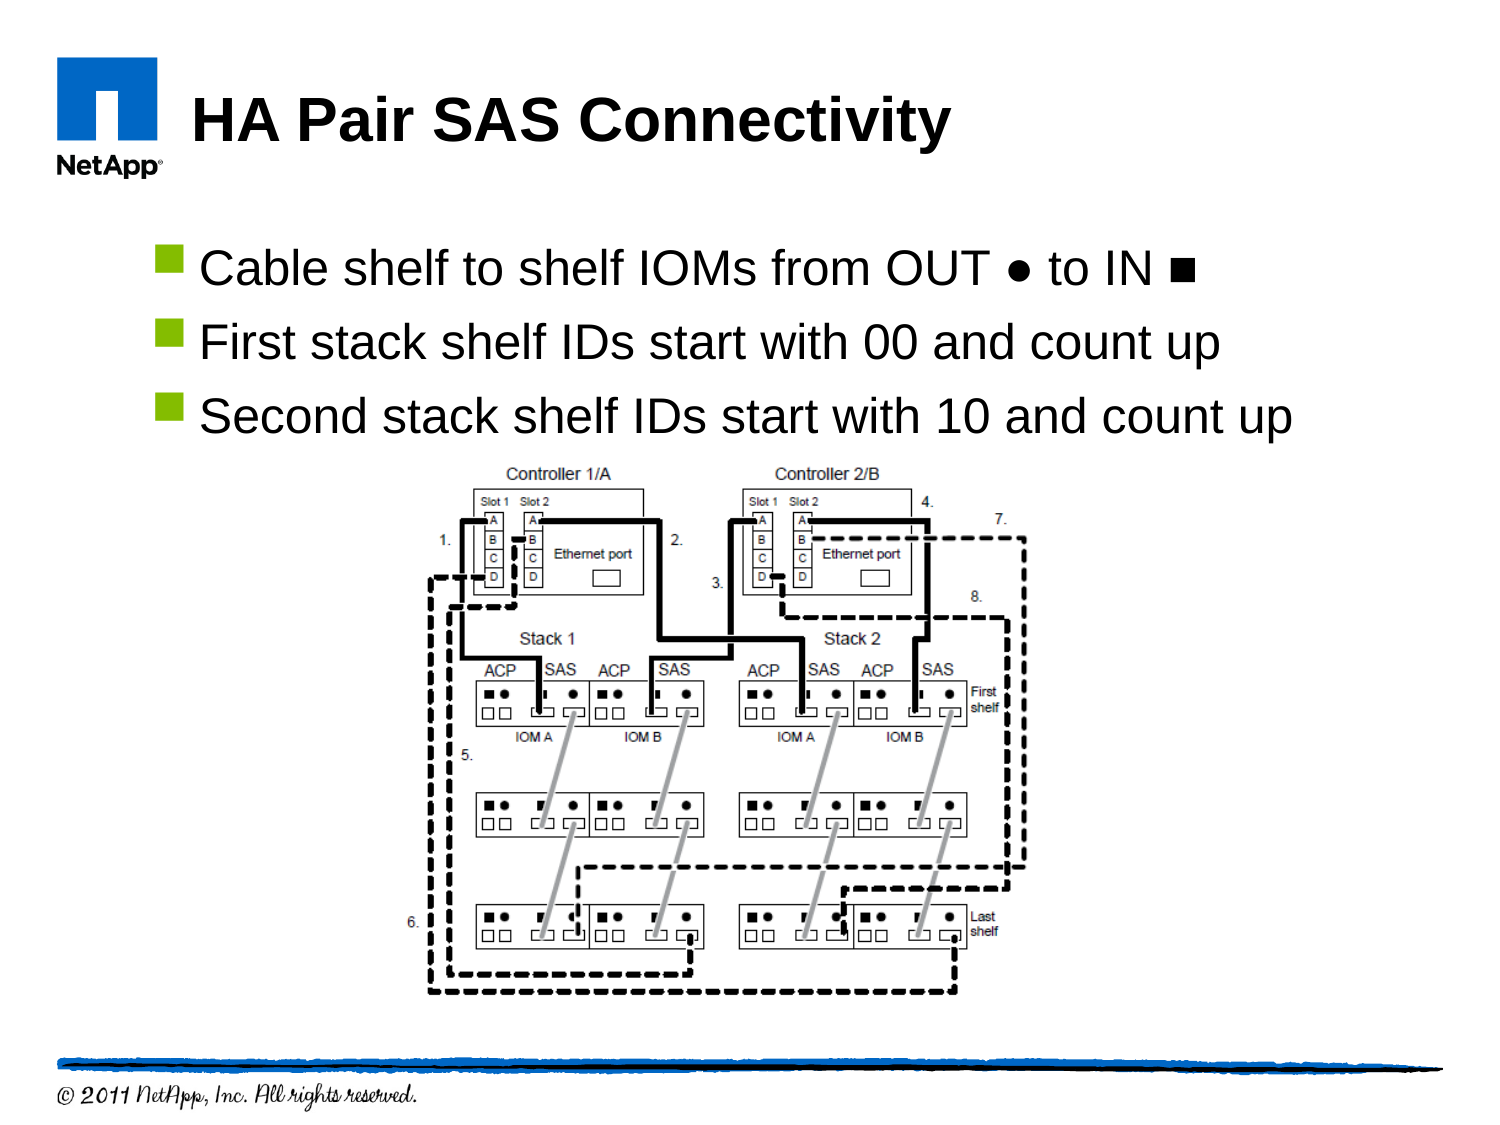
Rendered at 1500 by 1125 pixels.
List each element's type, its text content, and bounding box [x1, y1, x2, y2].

title HA Pair SAS Connectivity [191, 57, 1441, 176]
picture [55, 54, 164, 181]
text_box Cable shelf to shelf IOMs from OUT ● to IN ■ First stack shelf IDs start with 00 and count up Second stack shelf IDs start with 10 and count up [149, 235, 1438, 550]
picture [374, 452, 1088, 1044]
picture [53, 1074, 434, 1113]
